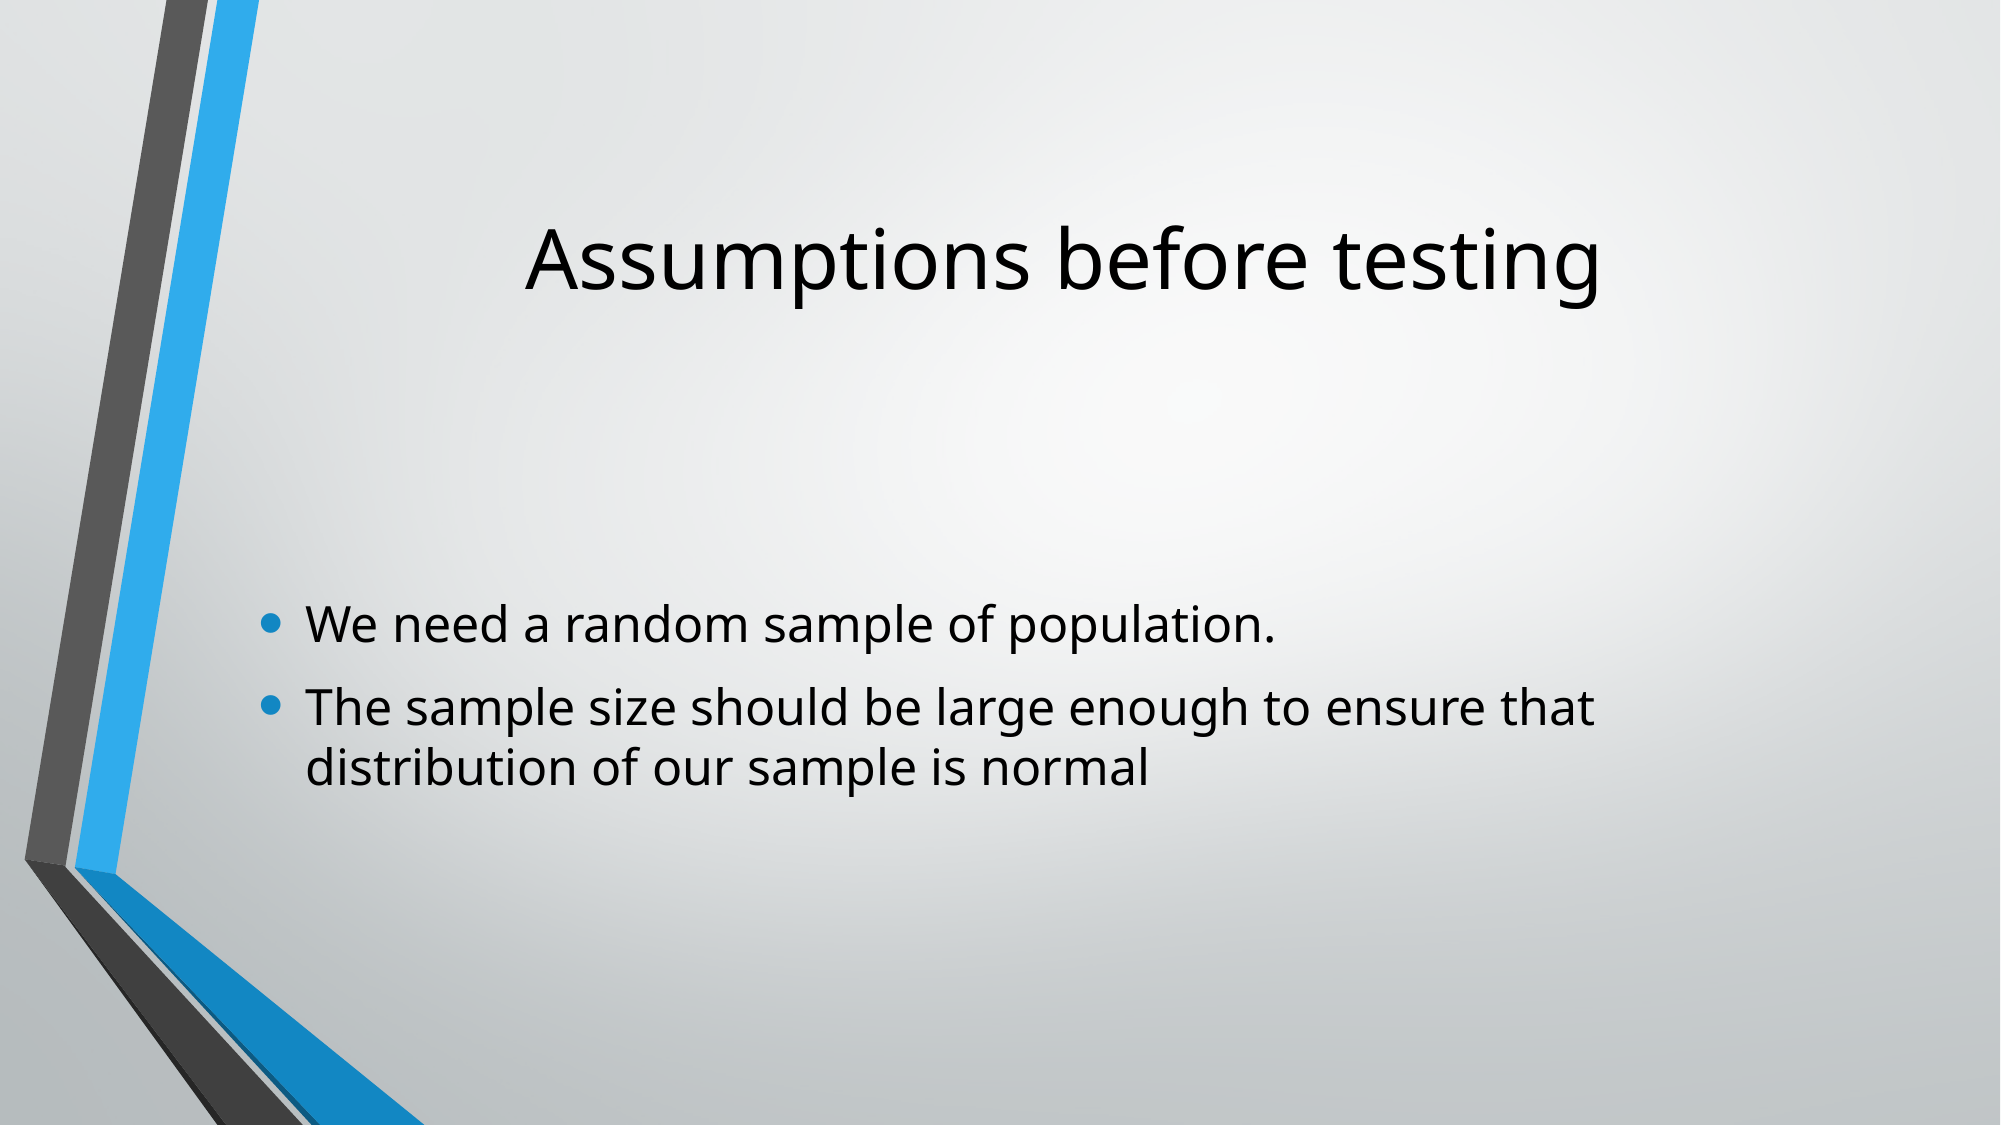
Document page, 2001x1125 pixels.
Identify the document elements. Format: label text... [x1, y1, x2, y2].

list We need a random sample of population. The sample size should be large enough to ensure that distribution of our sample is normal [243, 437, 1887, 950]
title Assumptions before testing [243, 112, 1887, 400]
